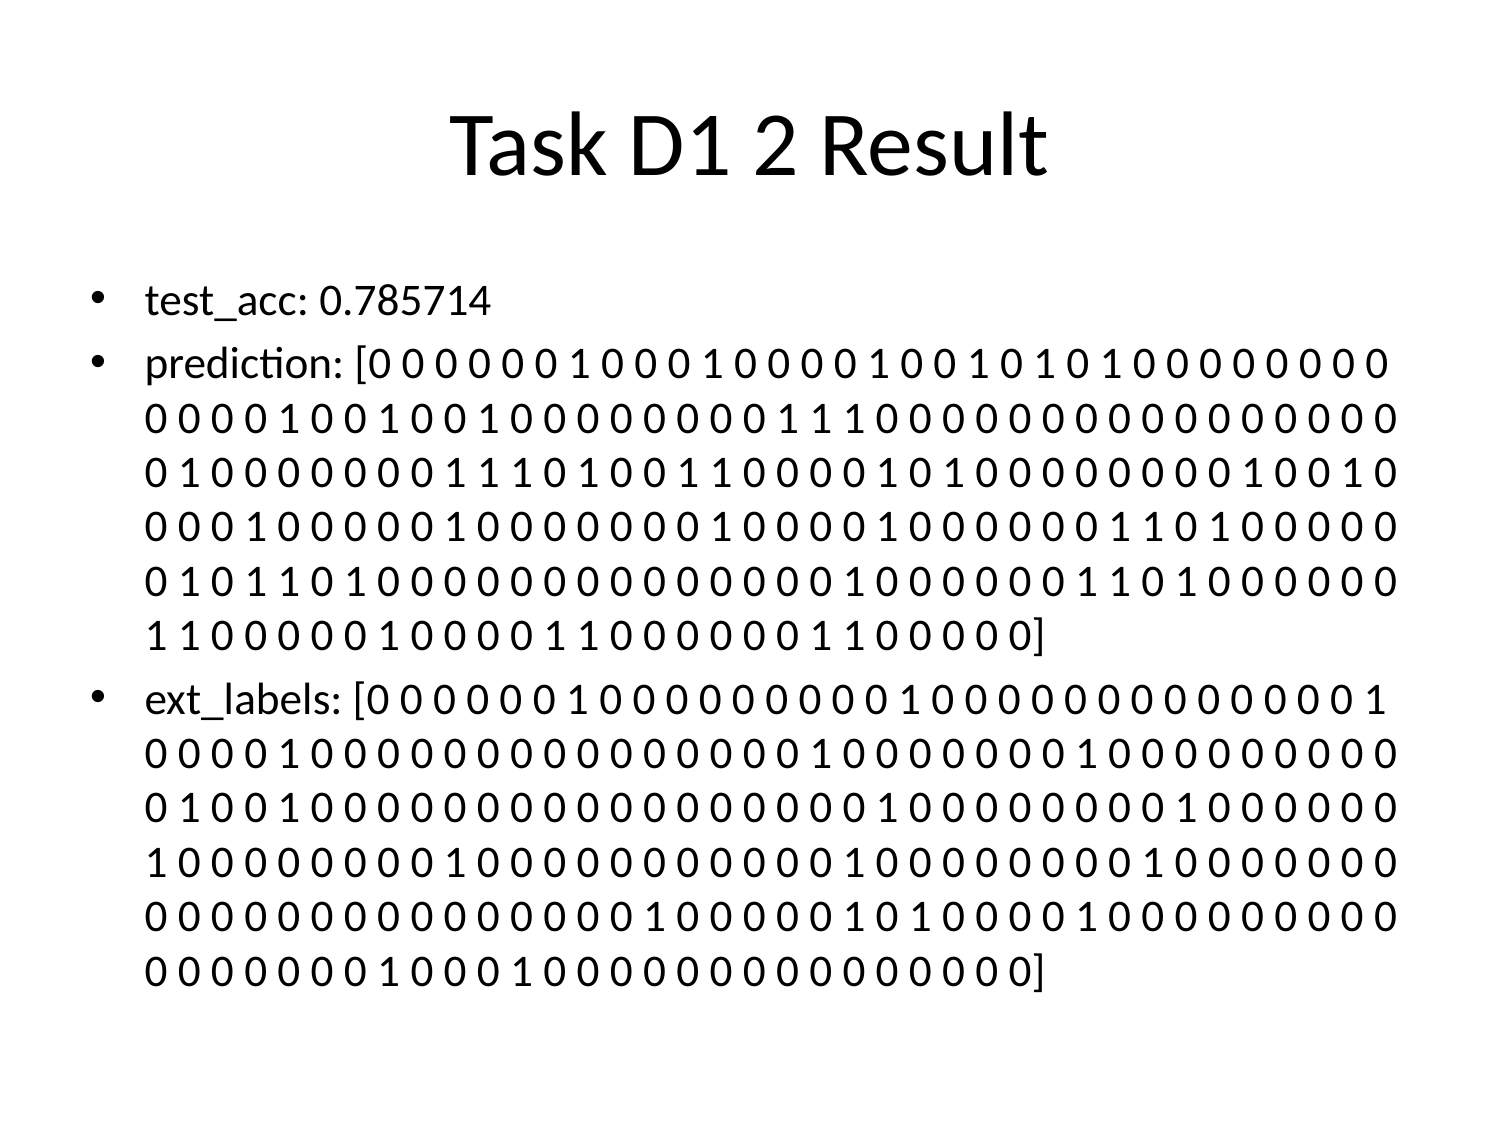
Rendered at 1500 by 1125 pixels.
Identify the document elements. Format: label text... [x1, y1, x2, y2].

title Task D1 2 Result [75, 45, 1425, 233]
list test_acc: 0.785714 prediction: [0 0 0 0 0 0 1 0 0 0 1 0 0 0 0 1 0 0 1 0 1 0 1 0 0 0 0 0 0 0 0 0 0 0 0 1 0 0 1 0 0 1 0 0 0 0 0 0 0 0 1 1 1 0 0 0 0 0 0 0 0 0 0 0 0 0 0 0 0 0 1 0 0 0 0 0 0 0 1 1 1 0 1 0 0 1 1 0 0 0 0 1 0 1 0 0 0 0 0 0 0 0 1 0 0 1 0 0 0 0 1 0 0 0 0 0 1 0 0 0 0 0 0 0 1 0 0 0 0 1 0 0 0 0 0 0 1 1 0 1 0 0 0 0 0 0 1 0 1 1 0 1 0 0 0 0 0 0 0 0 0 0 0 0 0 0 1 0 0 0 0 0 0 1 1 0 1 0 0 0 0 0 0 1 1 0 0 0 0 0 1 0 0 0 0 1 1 0 0 0 0 0 0 1 1 0 0 0 0 0] ext_labels: [0 0 0 0 0 0 1 0 0 0 0 0 0 0 0 0 1 0 0 0 0 0 0 0 0 0 0 0 0 0 1 0 0 0 0 1 0 0 0 0 0 0 0 0 0 0 0 0 0 0 0 1 0 0 0 0 0 0 0 1 0 0 0 0 0 0 0 0 0 0 1 0 0 1 0 0 0 0 0 0 0 0 0 0 0 0 0 0 0 0 0 1 0 0 0 0 0 0 0 0 1 0 0 0 0 0 0 1 0 0 0 0 0 0 0 0 1 0 0 0 0 0 0 0 0 0 0 0 1 0 0 0 0 0 0 0 0 1 0 0 0 0 0 0 0 0 0 0 0 0 0 0 0 0 0 0 0 0 0 0 1 0 0 0 0 0 1 0 1 0 0 0 0 1 0 0 0 0 0 0 0 0 0 0 0 0 0 0 0 0 1 0 0 0 1 0 0 0 0 0 0 0 0 0 0 0 0 0 0 0] [75, 262, 1425, 1005]
